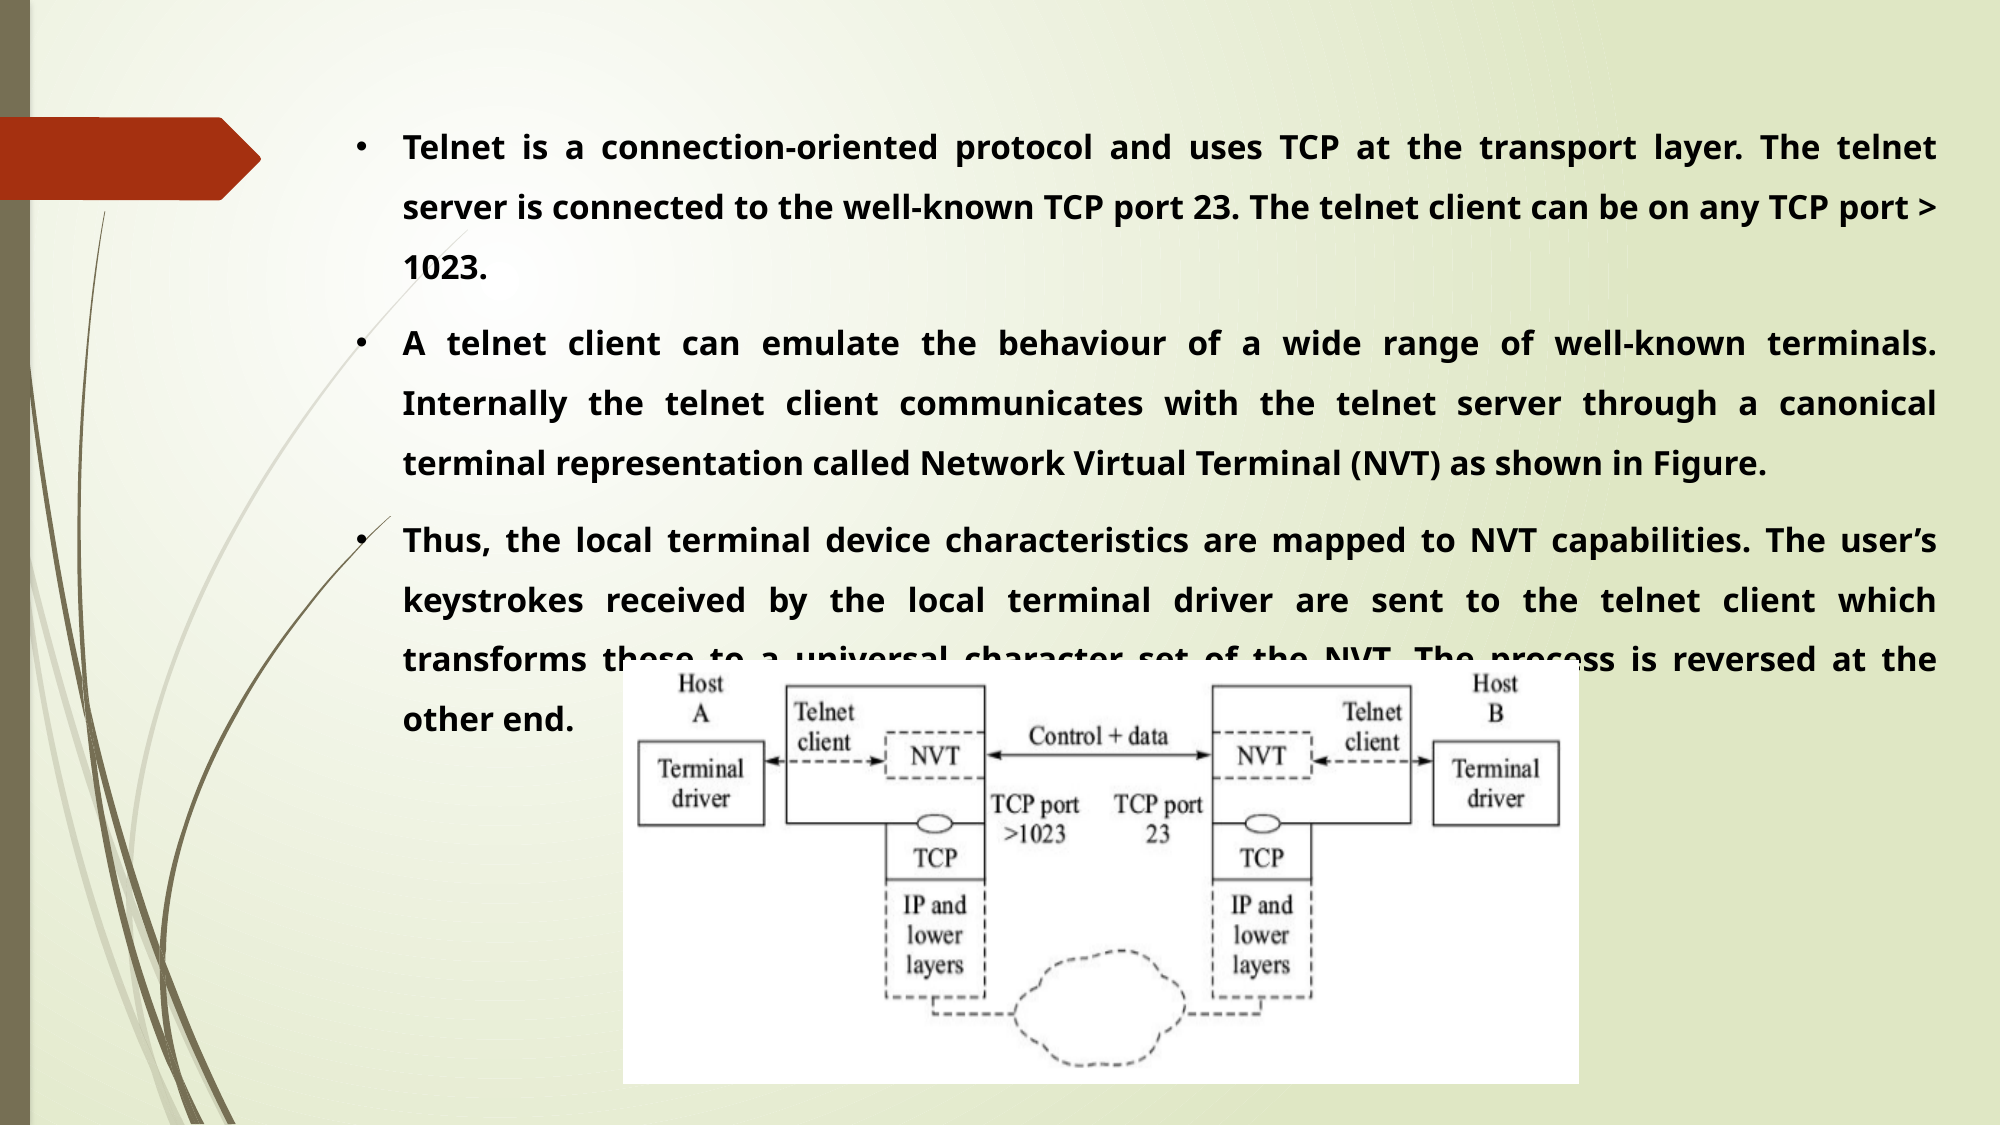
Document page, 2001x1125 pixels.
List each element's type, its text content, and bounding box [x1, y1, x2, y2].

picture [623, 660, 1579, 1084]
text_box Telnet is a connection-oriented protocol and uses TCP at the transport layer. The telnet server is connected to the well-known TCP port 23. The telnet client can be on any TCP port > 1023. A telnet client can emulate the behaviour of a wide range of well-known terminals. Internally the telnet client communicates with the telnet server through a canonical terminal representation called Network Virtual Terminal (NVT) as shown in Figure. Thus, the local terminal device characteristics are mapped to NVT capabilities. The user’s keystrokes received by the local terminal driver are sent to the telnet client which transforms these to a universal character set of the NVT. The process is reversed at the other end. [341, 98, 1955, 823]
